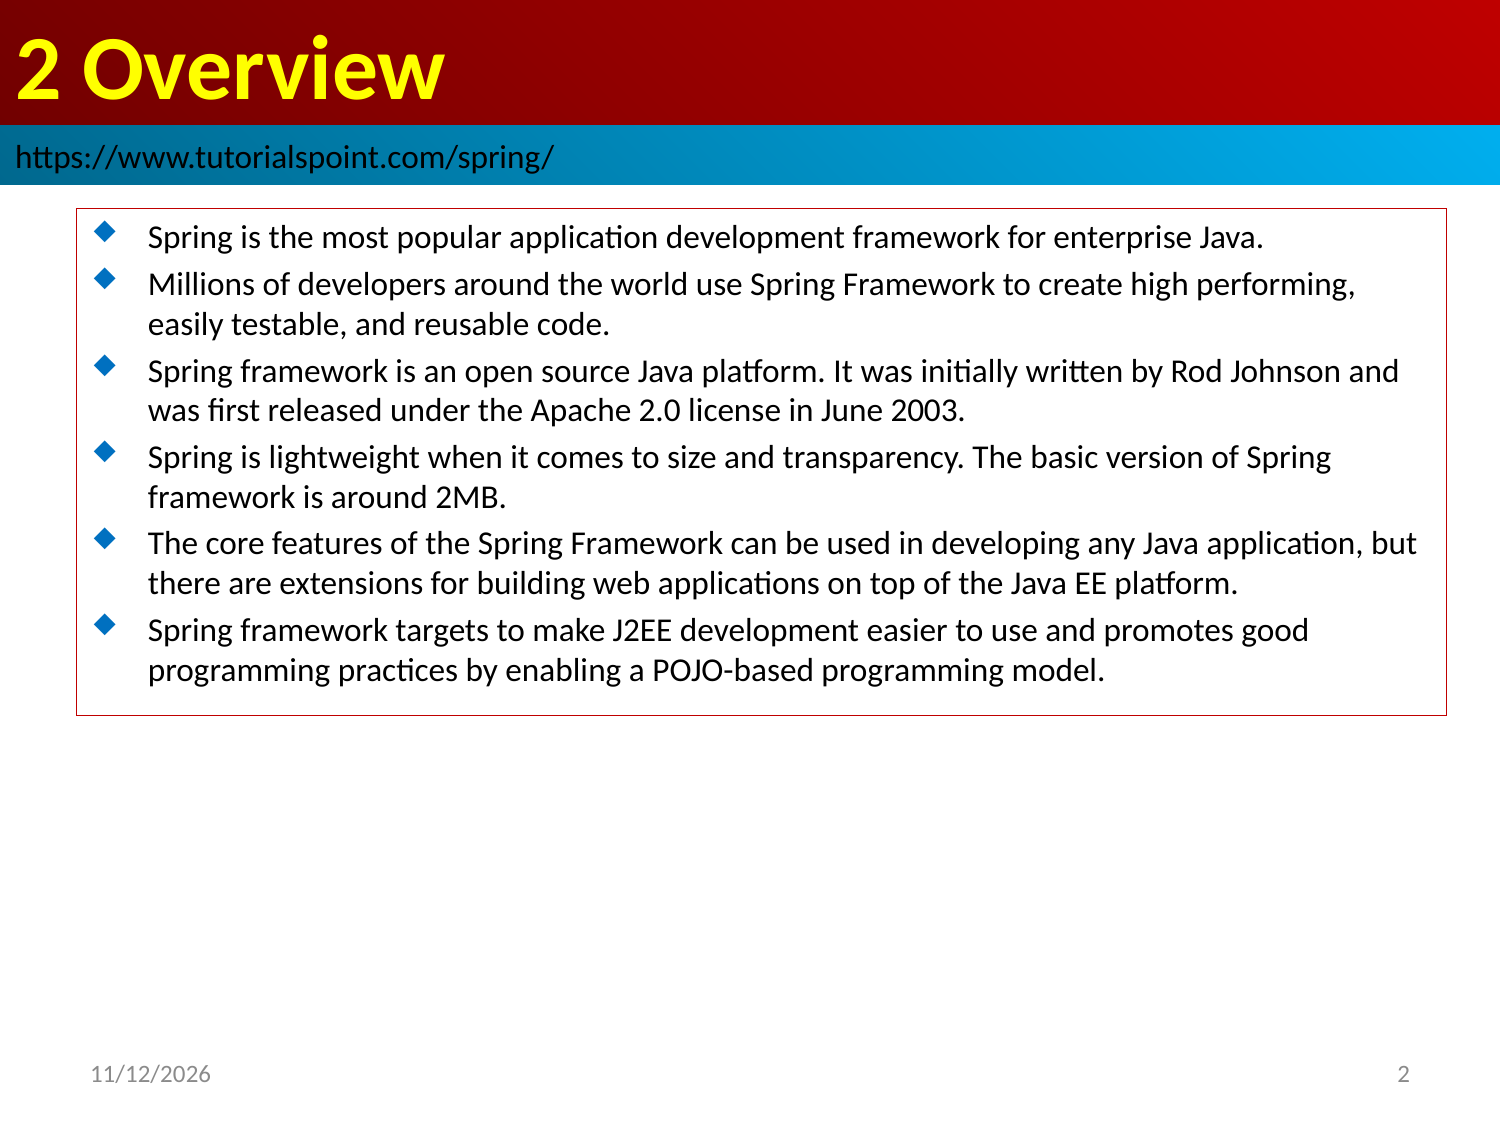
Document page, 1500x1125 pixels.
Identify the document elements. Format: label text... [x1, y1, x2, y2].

slide_number 2 [1074, 1042, 1425, 1103]
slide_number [75, 1042, 425, 1103]
title 2 Overview [0, 0, 1500, 125]
subtitle Spring is the most popular application development framework for enterprise Java. Millions of developers around the world use Spring Framework to create high performing, easily testable, and reusable code. Spring framework is an open source Java platform. It was initially written by Rod Johnson and was first released under the Apache 2.0 license in June 2003. Spring is lightweight when it comes to size and transparency. The basic version of Spring framework is around 2MB. The core features of the Spring Framework can be used in developing any Java application, but there are extensions for building web applications on top of the Java EE platform. Spring framework targets to make J2EE development easier to use and promotes good programming practices by enabling a POJO-based programming model. [76, 208, 1447, 716]
text_box https://www.tutorialspoint.com/spring/ [0, 125, 1500, 185]
